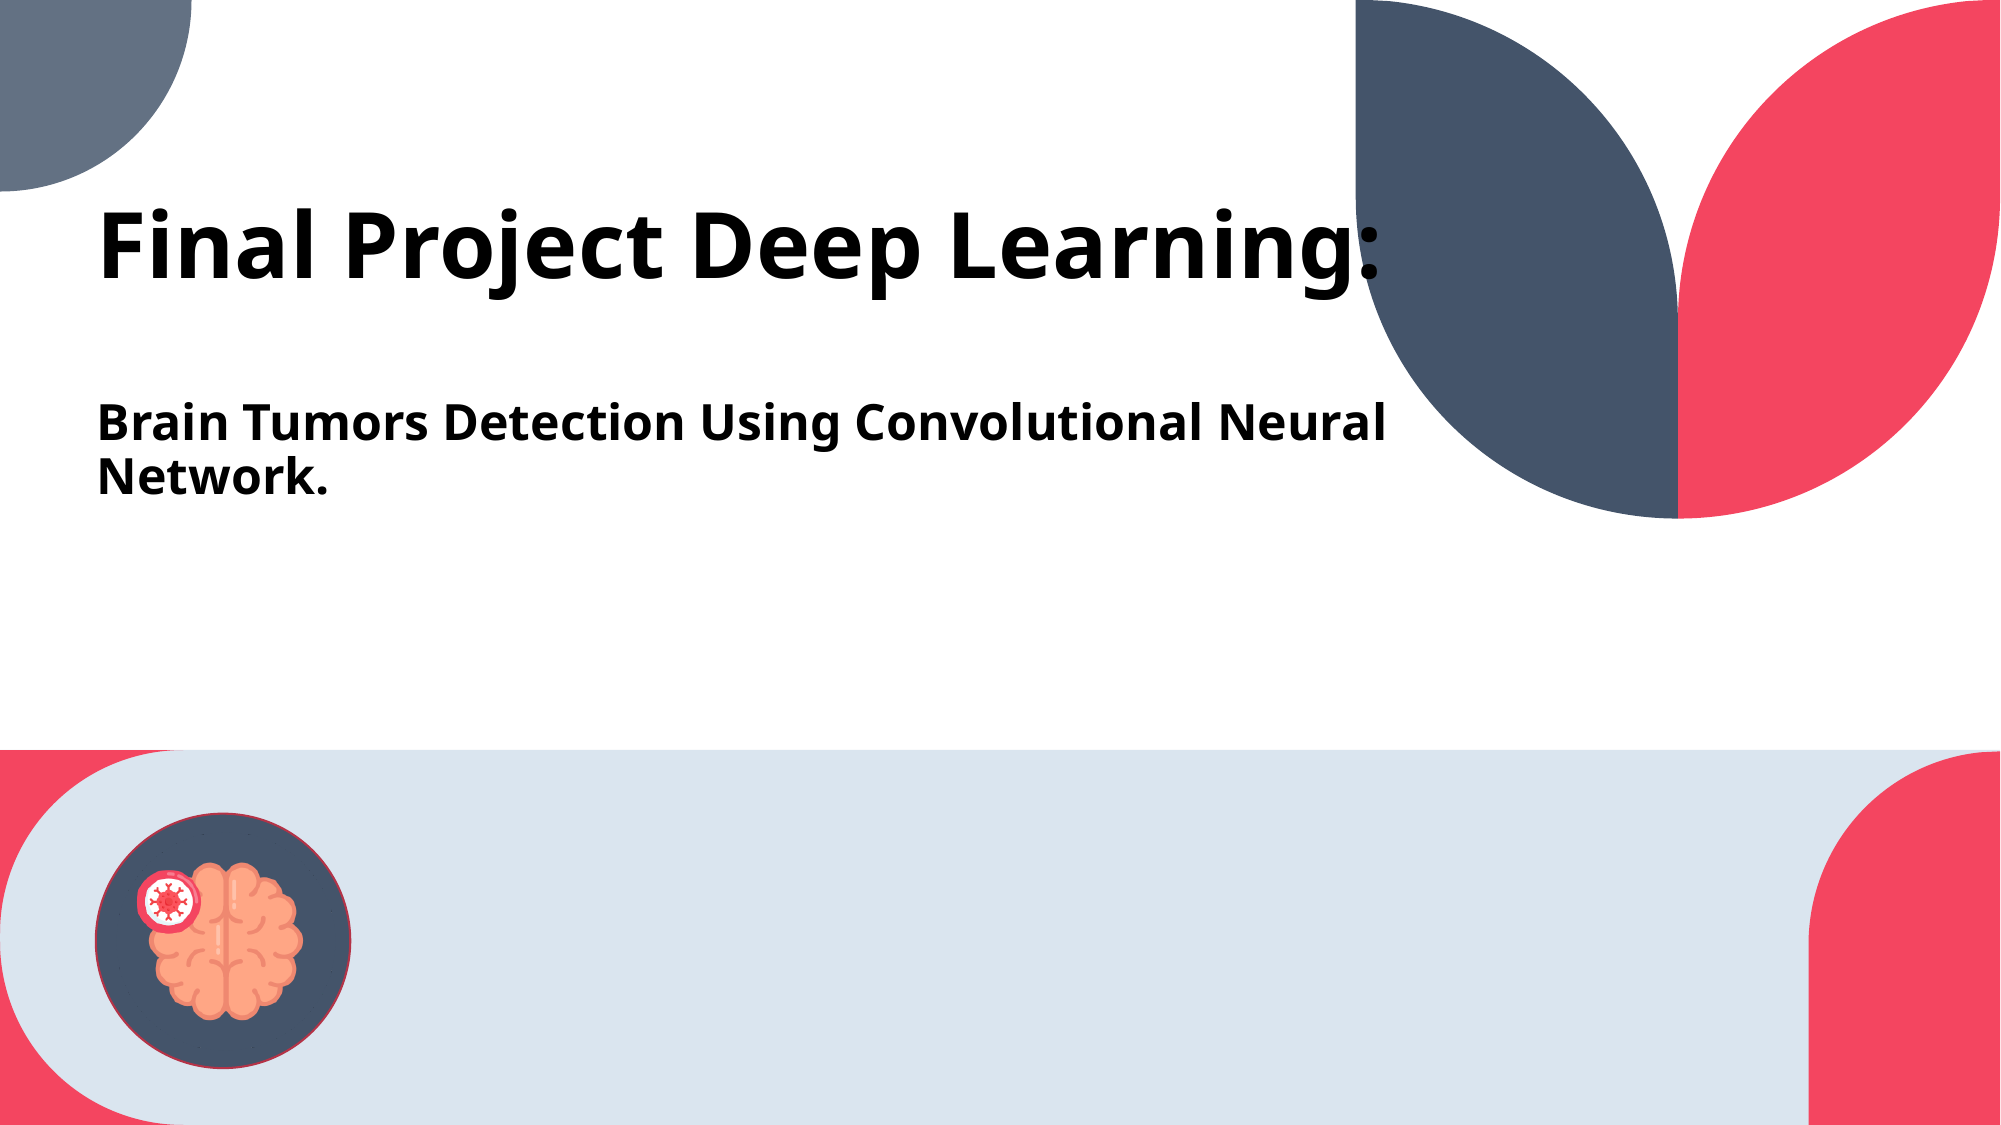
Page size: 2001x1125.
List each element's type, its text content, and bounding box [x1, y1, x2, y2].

title Final Project Deep Learning: Brain Tumors Detection Using Convolutional Neural Network. [81, 244, 1452, 623]
picture [110, 826, 341, 1056]
